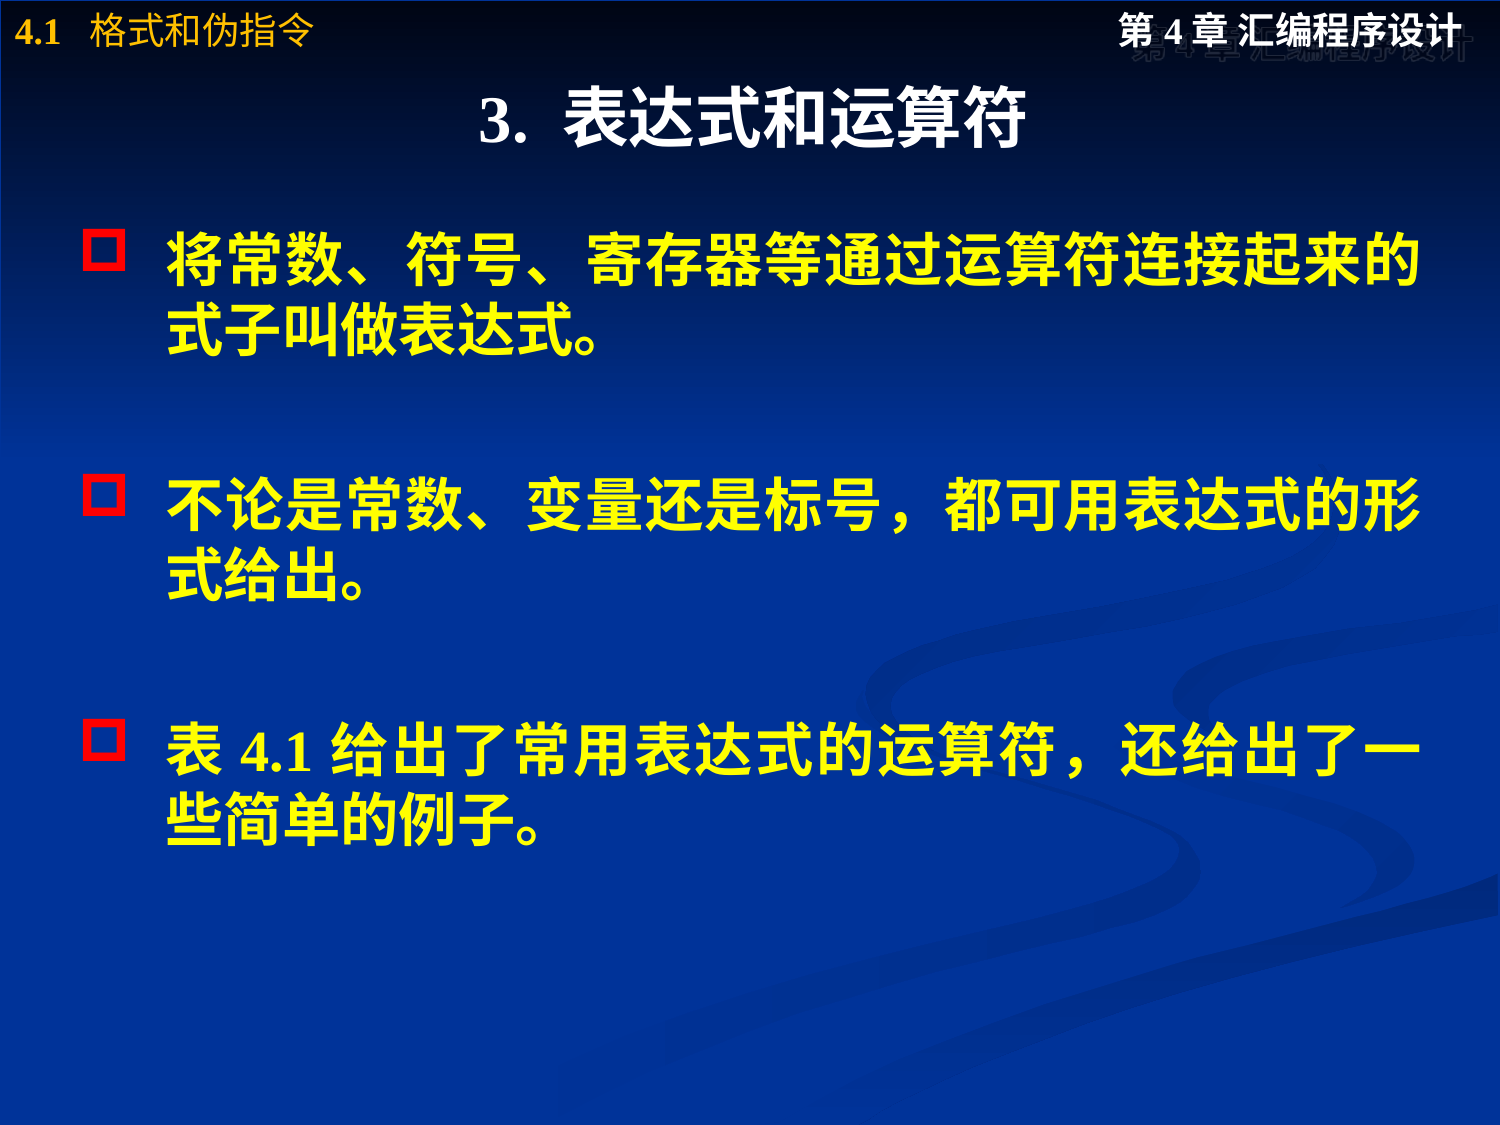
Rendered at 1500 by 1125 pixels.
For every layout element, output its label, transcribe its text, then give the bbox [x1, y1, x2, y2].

title 3. 表达式和运算符 [78, 60, 1430, 172]
list 将常数、符号、寄存器等通过运算符连接起来的式子叫做表达式。 不论是常数、变量还是标号，都可用表达式的形式给出。 表4.1给出了常用表达式的运算符，还给出了一些简单的例子。 [63, 215, 1437, 1065]
